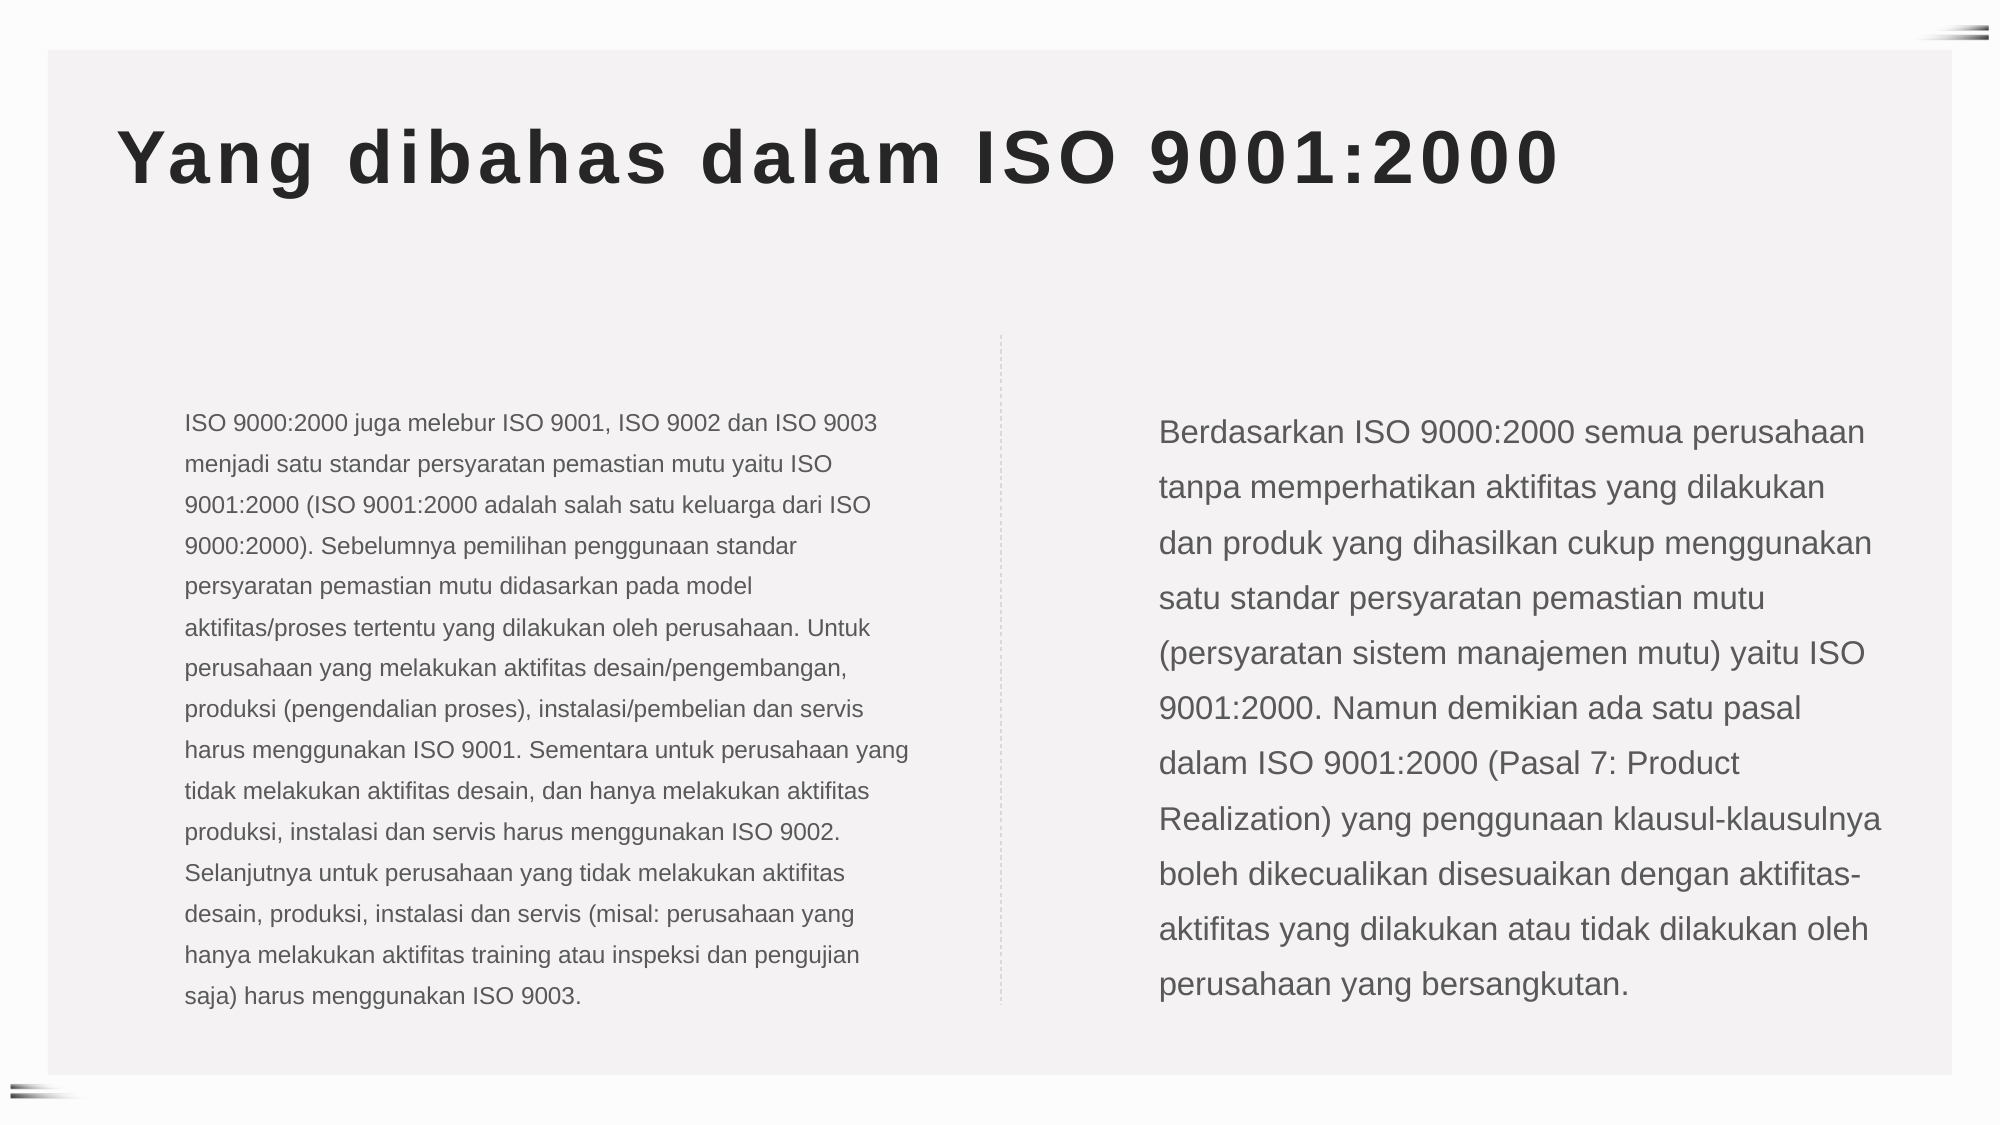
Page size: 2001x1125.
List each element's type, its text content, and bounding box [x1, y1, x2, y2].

picture [1881, 0, 2000, 67]
text_box [47, 49, 1953, 1076]
text_box ISO 9000:2000 juga melebur ISO 9001, ISO 9002 dan ISO 9003 menjadi satu standar persyaratan pemastian mutu yaitu ISO 9001:2000 (ISO 9001:2000 adalah salah satu keluarga dari ISO 9000:2000). Sebelumnya pemilihan penggunaan standar persyaratan pemastian mutu didasarkan pada model aktifitas/proses tertentu yang dilakukan oleh perusahaan. Untuk perusahaan yang melakukan aktifitas desain/pengembangan, produksi (pengendalian proses), instalasi/pembelian dan servis harus menggunakan ISO 9001. Sementara untuk perusahaan yang tidak melakukan aktifitas desain, dan hanya melakukan aktifitas produksi, instalasi dan servis harus menggunakan ISO 9002. Selanjutnya untuk perusahaan yang tidak melakukan aktifitas desain, produksi, instalasi dan servis (misal: perusahaan yang hanya melakukan aktifitas training atau inspeksi dan pengujian saja) harus menggunakan ISO 9003. [169, 388, 926, 1026]
text_box Berdasarkan ISO 9000:2000 semua perusahaan tanpa memperhatikan aktifitas yang dilakukan dan produk yang dihasilkan cukup menggunakan satu standar persyaratan pemastian mutu (persyaratan sistem manajemen mutu) yaitu ISO 9001:2000. Namun demikian ada satu pasal dalam ISO 9001:2000 (Pasal 7: Product Realization) yang penggunaan klausul-klausulnya boleh dikecualikan disesuaikan dengan aktifitas-aktifitas yang dilakukan atau tidak dilakukan oleh perusahaan yang bersangkutan. [1144, 388, 1900, 1026]
text_box Yang dibahas dalam ISO 9001:2000 [99, 99, 1900, 216]
picture [0, 1058, 119, 1125]
